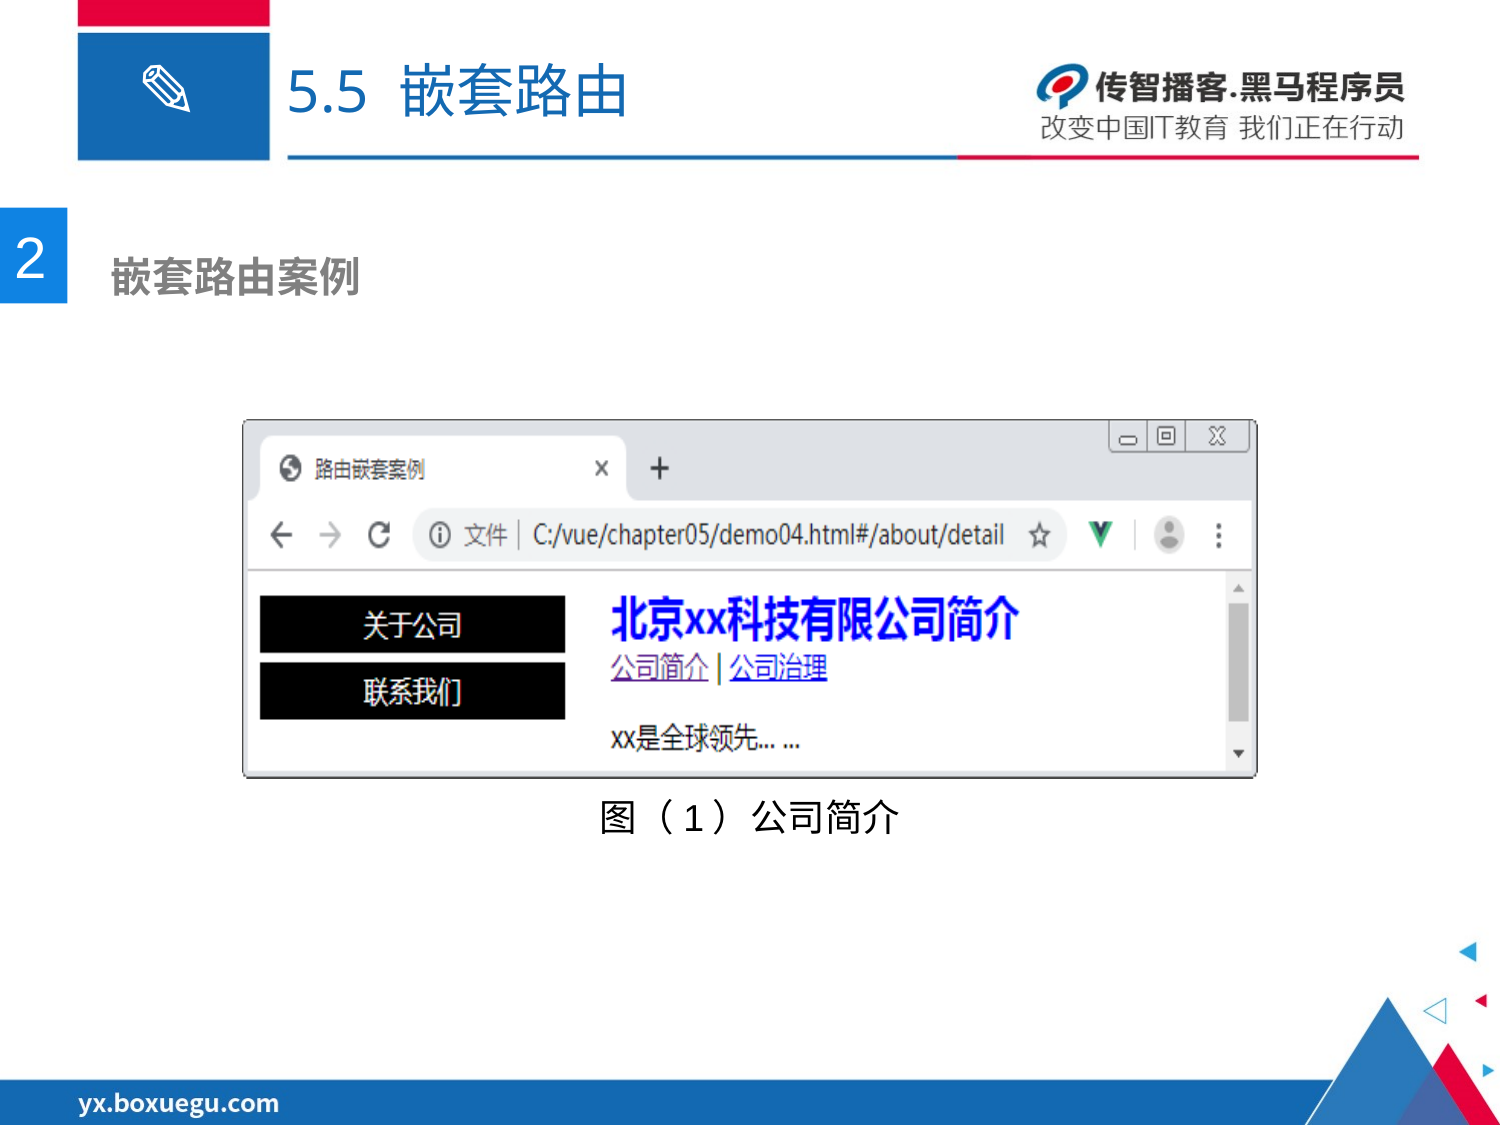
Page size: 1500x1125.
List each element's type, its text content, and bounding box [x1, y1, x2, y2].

text_box 嵌套路由案例 [71, 243, 842, 309]
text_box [242, 418, 1258, 868]
picture [0, 1, 1500, 1125]
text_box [0, 207, 68, 304]
title 5.5 嵌套路由 [271, 25, 1046, 153]
